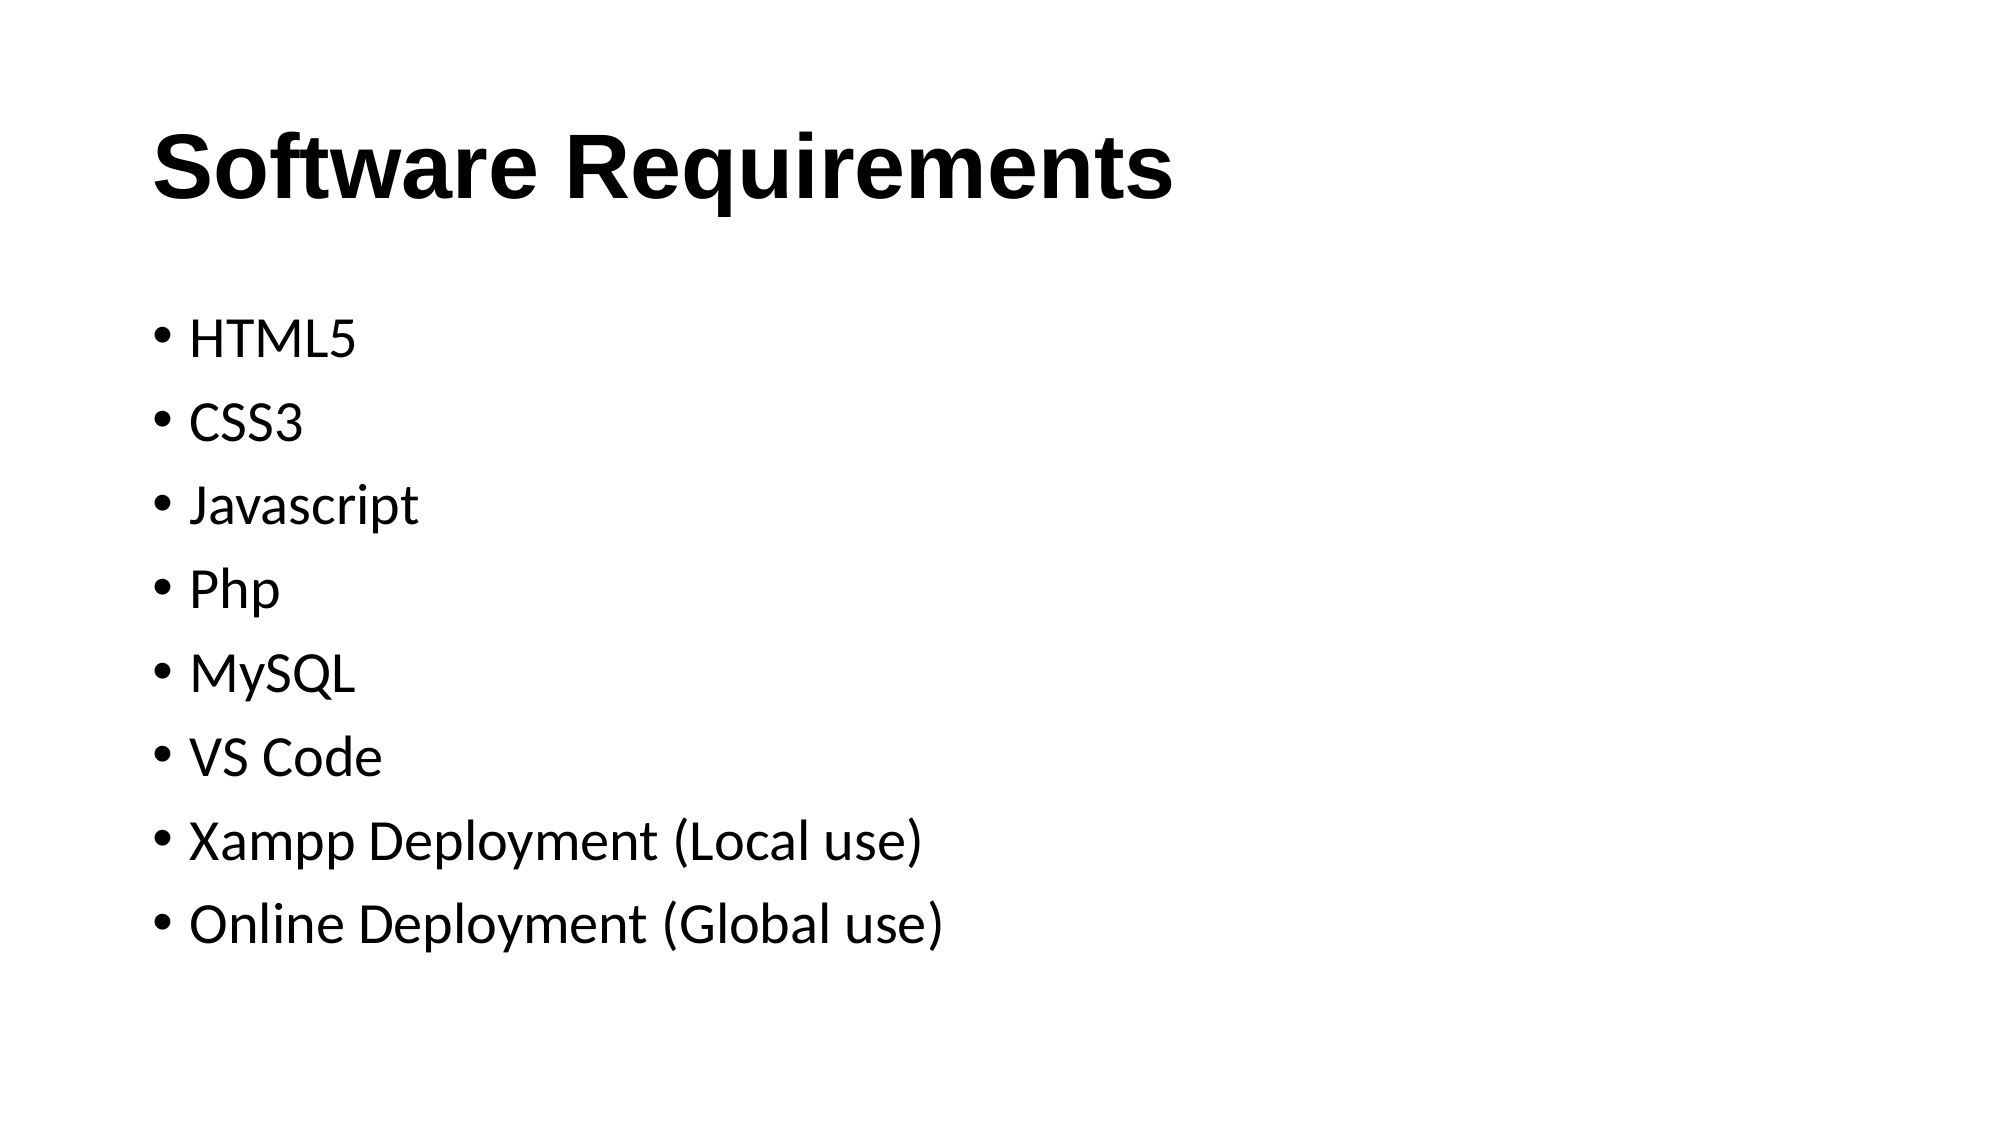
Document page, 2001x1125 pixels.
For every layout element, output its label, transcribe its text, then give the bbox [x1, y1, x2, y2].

title Software Requirements [137, 59, 1863, 278]
list HTML5 CSS3 Javascript Php MySQL VS Code Xampp Deployment (Local use) Online Deployment (Global use) [137, 299, 1863, 1014]
